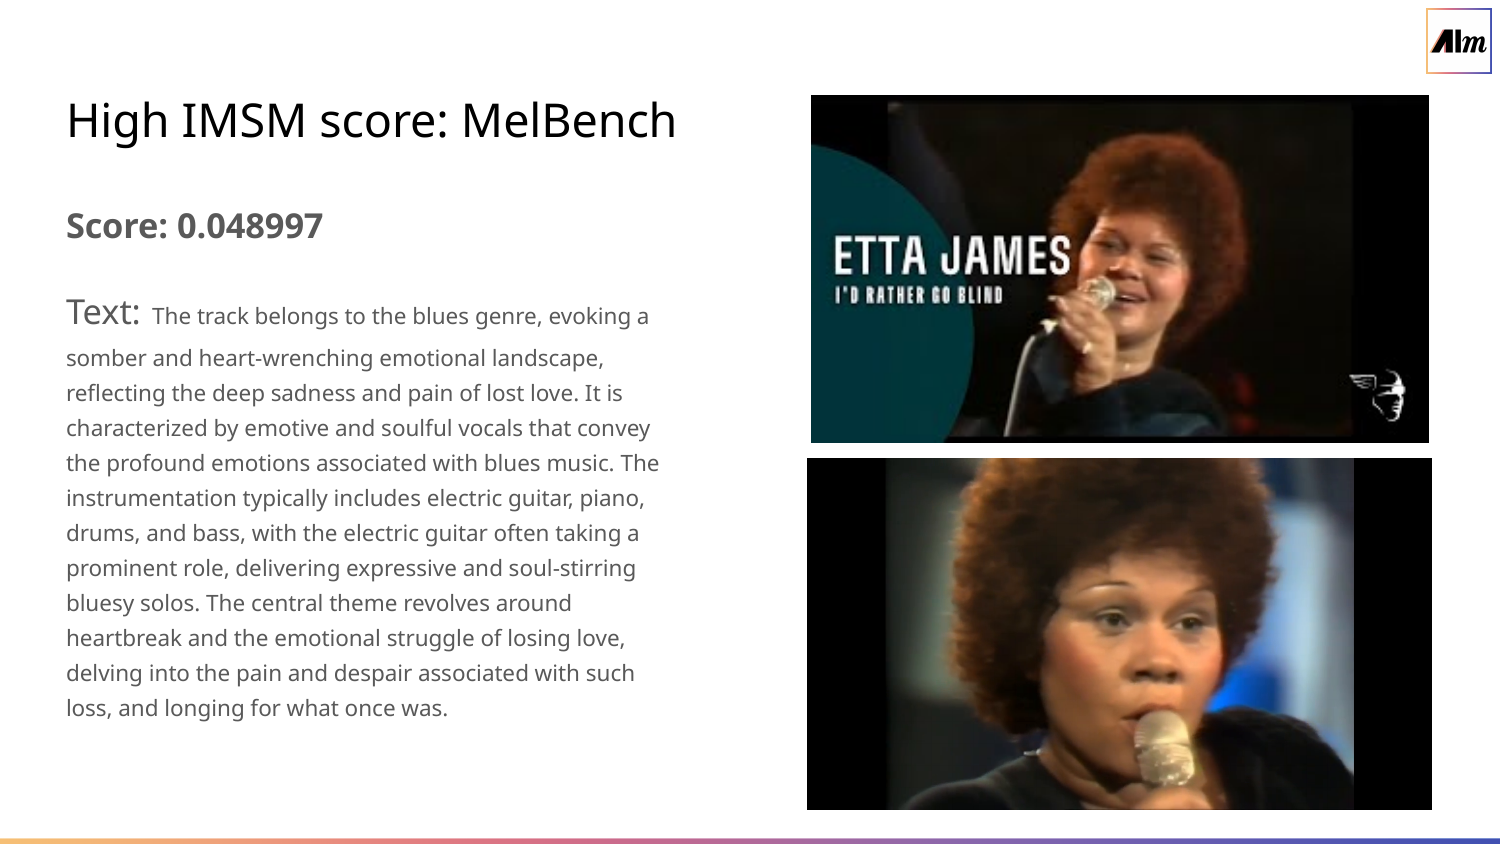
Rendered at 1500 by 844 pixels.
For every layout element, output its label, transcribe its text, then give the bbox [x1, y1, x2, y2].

list Score: 0.048997 Text: The track belongs to the blues genre, evoking a somber and heart-wrenching emotional landscape, reflecting the deep sadness and pain of lost love. It is characterized by emotive and soulful vocals that convey the profound emotions associated with blues music. The instrumentation typically includes electric guitar, piano, drums, and bass, with the electric guitar often taking a prominent role, delivering expressive and soul-stirring bluesy solos. The central theme revolves around heartbreak and the emotional struggle of losing love, delving into the pain and despair associated with such loss, and longing for what once was. [51, 180, 684, 767]
picture [0, 0, 1500, 844]
title High IMSM score: MelBench [51, 72, 1449, 167]
